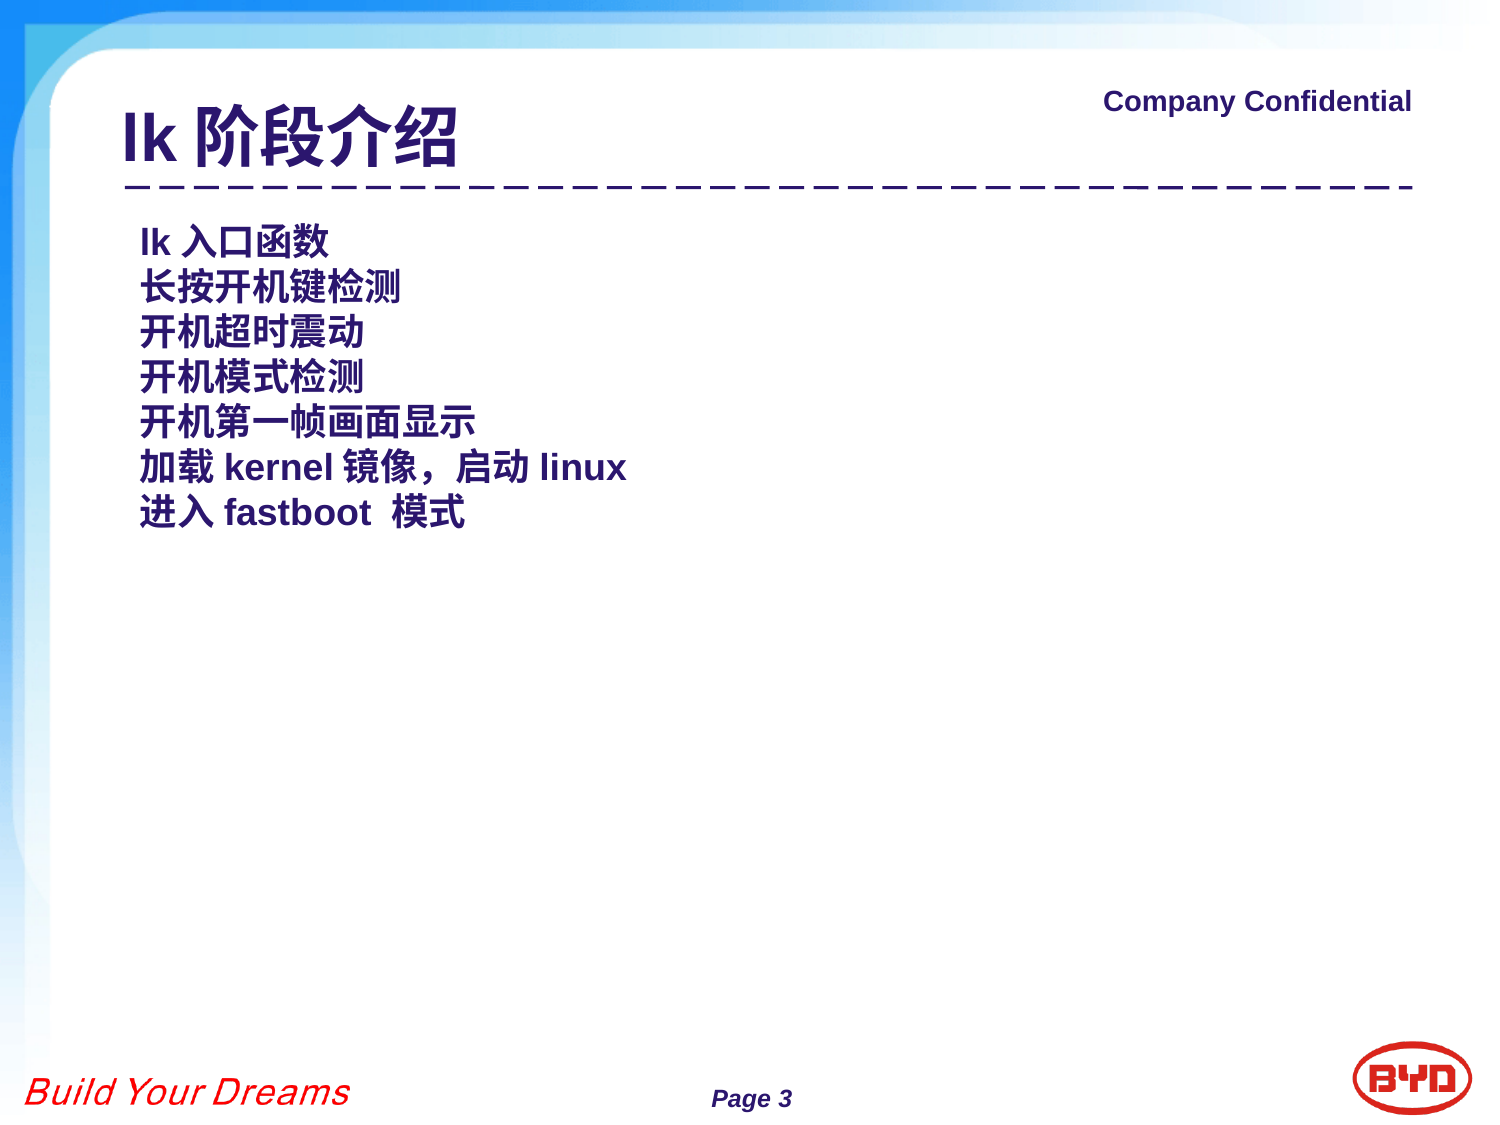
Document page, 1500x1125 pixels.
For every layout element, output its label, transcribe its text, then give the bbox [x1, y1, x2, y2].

text_box lk入口函数 长按开机键检测 开机超时震动 开机模式检测 开机第一帧画面显示 加载kernel镜像，启动linux 进入fastboot 模式 [125, 210, 1379, 541]
text_box lk阶段介绍 [106, 87, 475, 183]
picture [0, 0, 1500, 1125]
